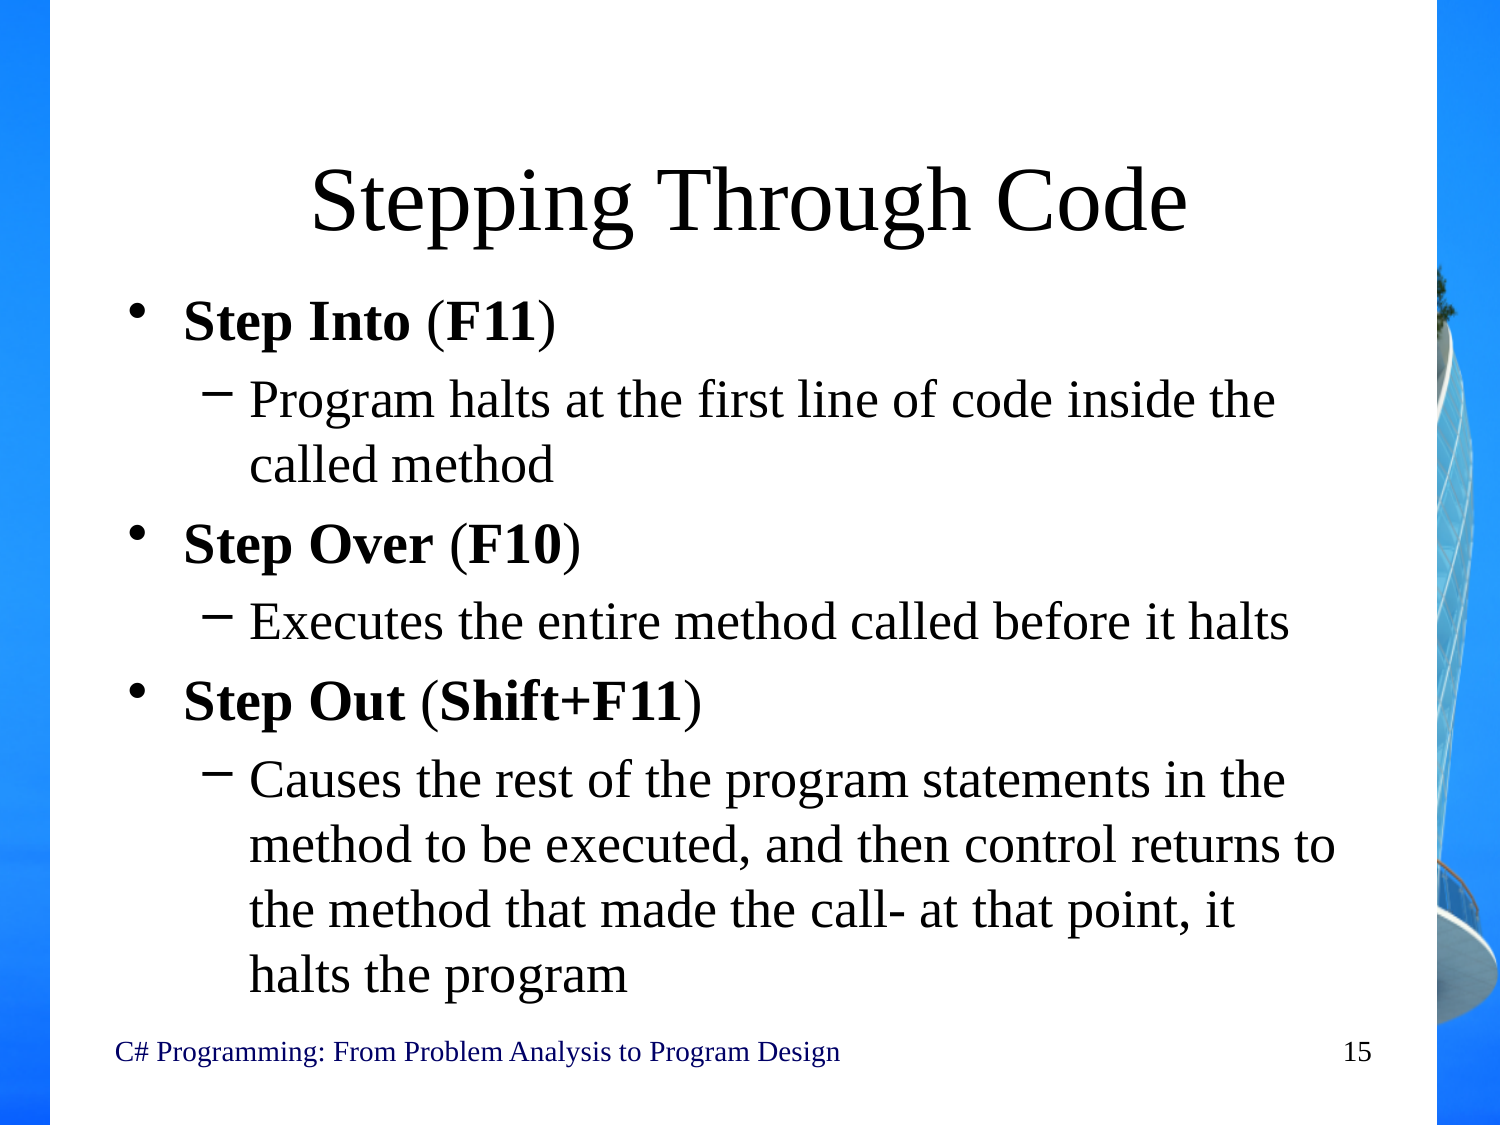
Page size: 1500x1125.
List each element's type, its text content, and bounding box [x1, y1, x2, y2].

picture [1437, 0, 1500, 1125]
footer C# Programming: From Problem Analysis to Program Design [99, 1024, 988, 1101]
slide_number 15 [1074, 1024, 1388, 1101]
title Stepping Through Code [112, 99, 1388, 288]
picture [0, 0, 50, 1125]
list Step Into (F11) Program halts at the first line of code inside the called method Step Over (F10) Executes the entire method called before it halts Step Out (Shift+F11) Causes the rest of the program statements in the method to be executed, and then control returns to the method that made the call- at that point, it halts the program [112, 275, 1363, 1038]
